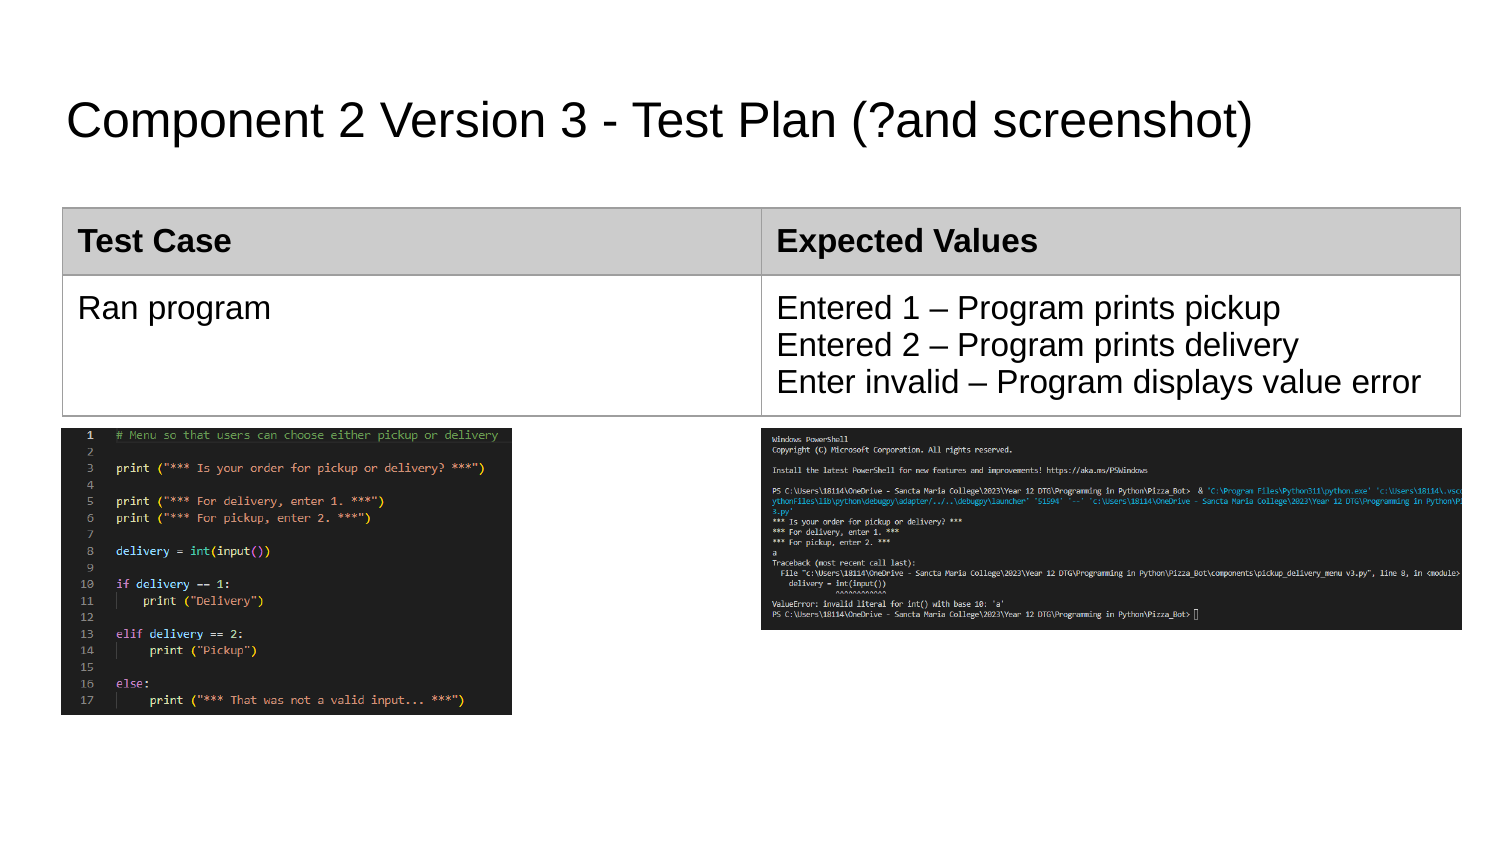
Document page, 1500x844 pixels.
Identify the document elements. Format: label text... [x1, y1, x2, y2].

title Component 2 Version 3 - Test Plan (?and screenshot) [51, 72, 1449, 167]
table_cell Entered 1 – Program prints pickup Entered 2 – Program prints delivery Enter invalid – Program displays value error [762, 276, 1460, 415]
table_header Test Case [63, 209, 761, 274]
picture [760, 428, 1462, 631]
table_cell Ran program [63, 276, 761, 415]
table_header Expected Values [762, 209, 1460, 274]
picture [61, 428, 512, 715]
